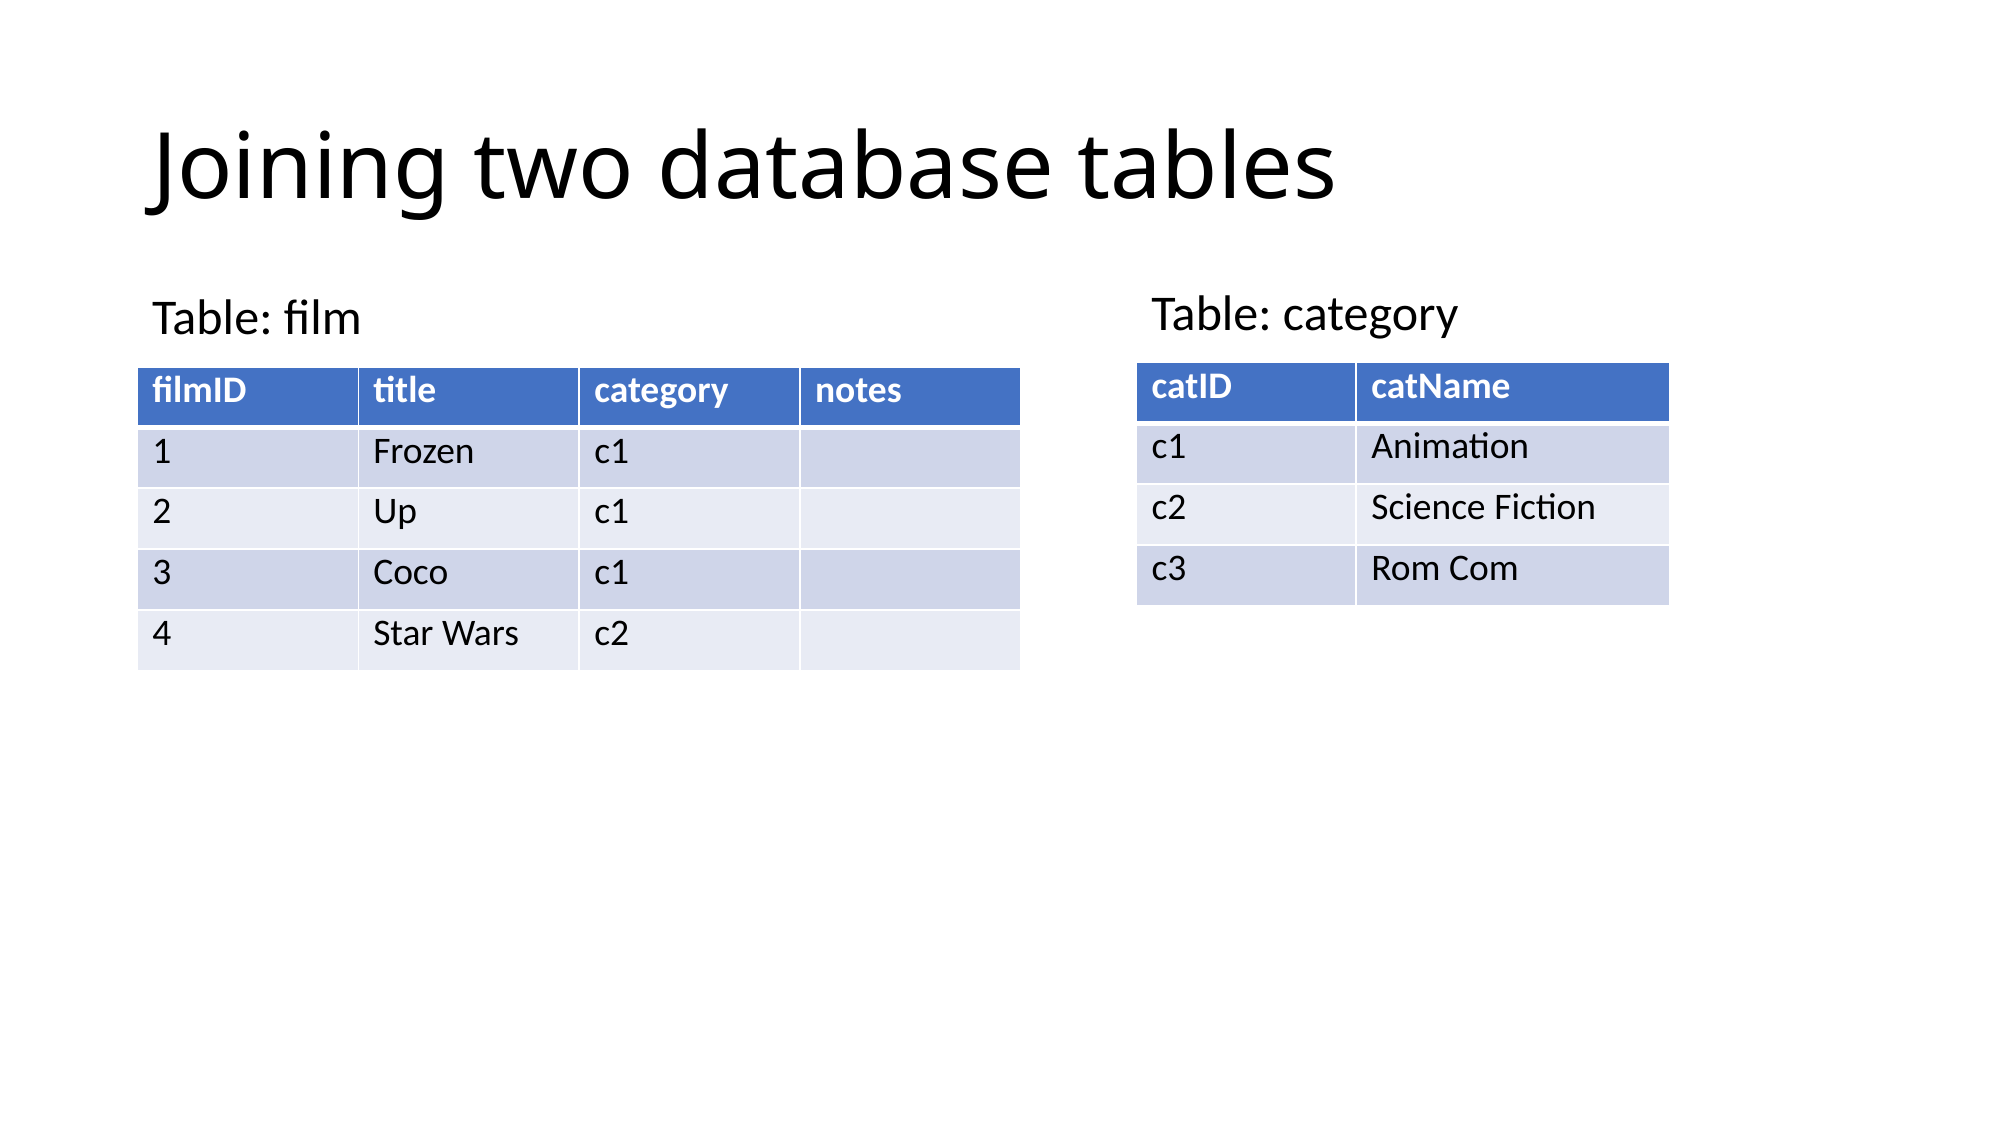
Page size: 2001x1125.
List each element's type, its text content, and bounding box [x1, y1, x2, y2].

table_header catName [1357, 363, 1669, 421]
table_cell c1 [1137, 426, 1355, 483]
text_box Table: film [137, 277, 516, 352]
table_cell [801, 611, 1020, 670]
table_cell c1 [580, 489, 799, 548]
table_header title [359, 368, 578, 425]
table_cell Coco [359, 550, 578, 609]
table_cell c2 [1137, 485, 1355, 544]
table_header catID [1137, 363, 1355, 421]
table_cell [801, 489, 1020, 548]
table_cell Rom Com [1357, 546, 1669, 605]
text_box Table: category [1136, 273, 1516, 348]
table_cell 4 [138, 611, 358, 670]
table_cell c3 [1137, 546, 1355, 605]
title Joining two database tables [137, 59, 1863, 278]
table_header notes [801, 368, 1020, 425]
table_cell [801, 550, 1020, 609]
table_cell Animation [1357, 426, 1669, 483]
table_cell Science Fiction [1357, 485, 1669, 544]
table_header category [580, 368, 799, 425]
table_cell Star Wars [359, 611, 578, 670]
table_cell c2 [580, 611, 799, 670]
table_cell c1 [580, 430, 799, 487]
table_cell Up [359, 489, 578, 548]
table_header filmID [138, 368, 358, 425]
table_cell c1 [580, 550, 799, 609]
table_cell 2 [138, 489, 358, 548]
table_cell 1 [138, 430, 358, 487]
table_cell [801, 430, 1020, 487]
table_cell Frozen [359, 430, 578, 487]
table_cell 3 [138, 550, 358, 609]
